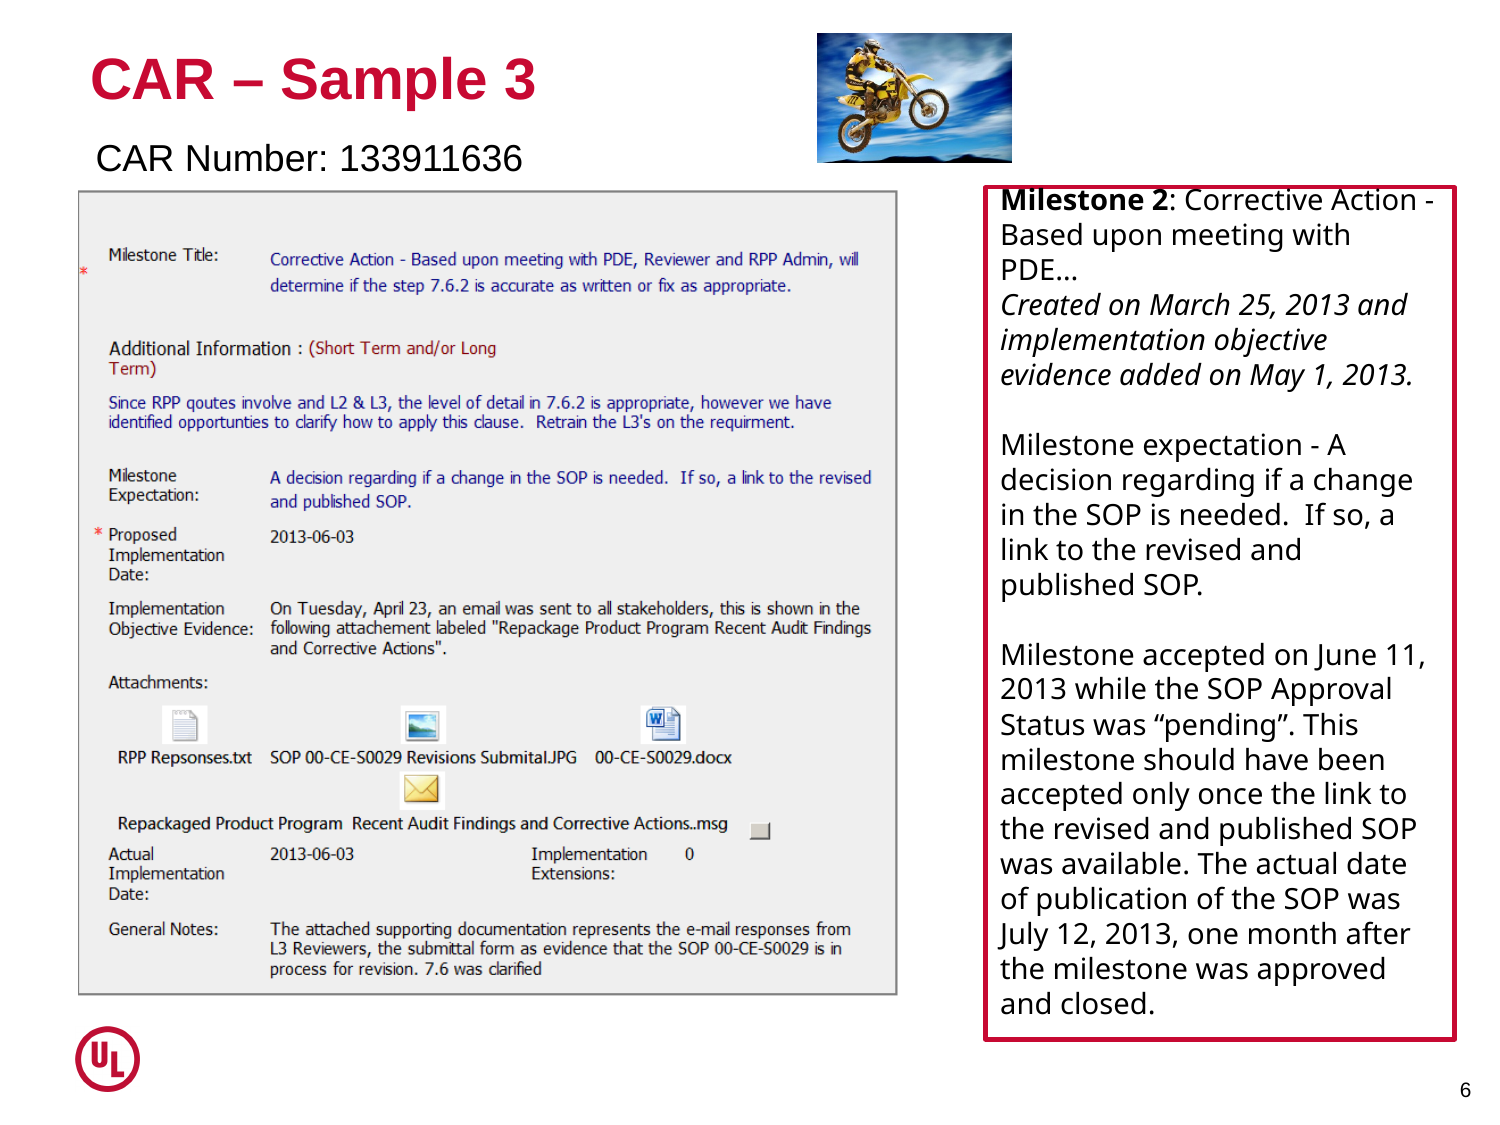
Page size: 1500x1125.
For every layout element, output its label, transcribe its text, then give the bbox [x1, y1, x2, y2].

text_box CAR Number: 133911636 [80, 126, 539, 185]
picture [77, 187, 902, 1001]
text_box Milestone 2: Corrective Action - Based upon meeting with PDE… Created on March 25, 2013 and implementation objective evidence added on May 1, 2013. Milestone expectation - A decision regarding if a change in the SOP is needed. If so, a link to the revised and published SOP. Milestone accepted on June 11, 2013 while the SOP Approval Status was “pending”. This milestone should have been accepted only once the link to the revised and published SOP was available. The actual date of publication of the SOP was July 12, 2013, one month after the milestone was approved and closed. [983, 185, 1457, 1042]
picture [75, 1026, 140, 1092]
slide_number 6 [1381, 1059, 1487, 1120]
picture [816, 33, 1012, 164]
title CAR – Sample 3 [75, 33, 1425, 222]
